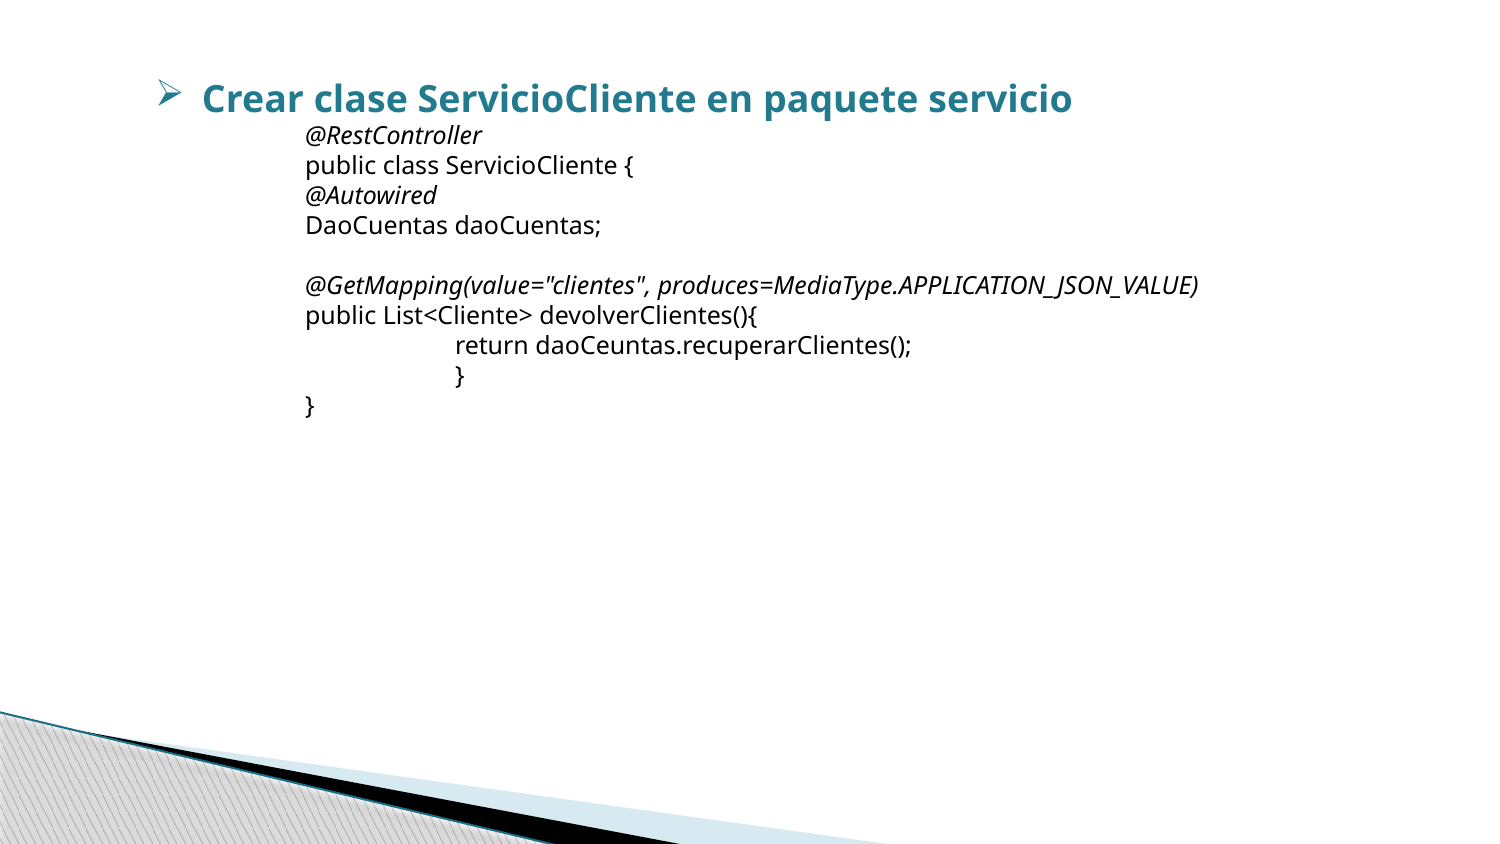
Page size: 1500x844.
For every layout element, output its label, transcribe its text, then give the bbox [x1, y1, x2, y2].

text_box Crear clase ServicioCliente en paquete servicio @RestController public class ServicioCliente { @Autowired DaoCuentas daoCuentas; @GetMapping(value="clientes", produces=MediaType.APPLICATION_JSON_VALUE) public List<Cliente> devolverClientes(){ return daoCeuntas.recuperarClientes(); } } [140, 67, 1216, 472]
